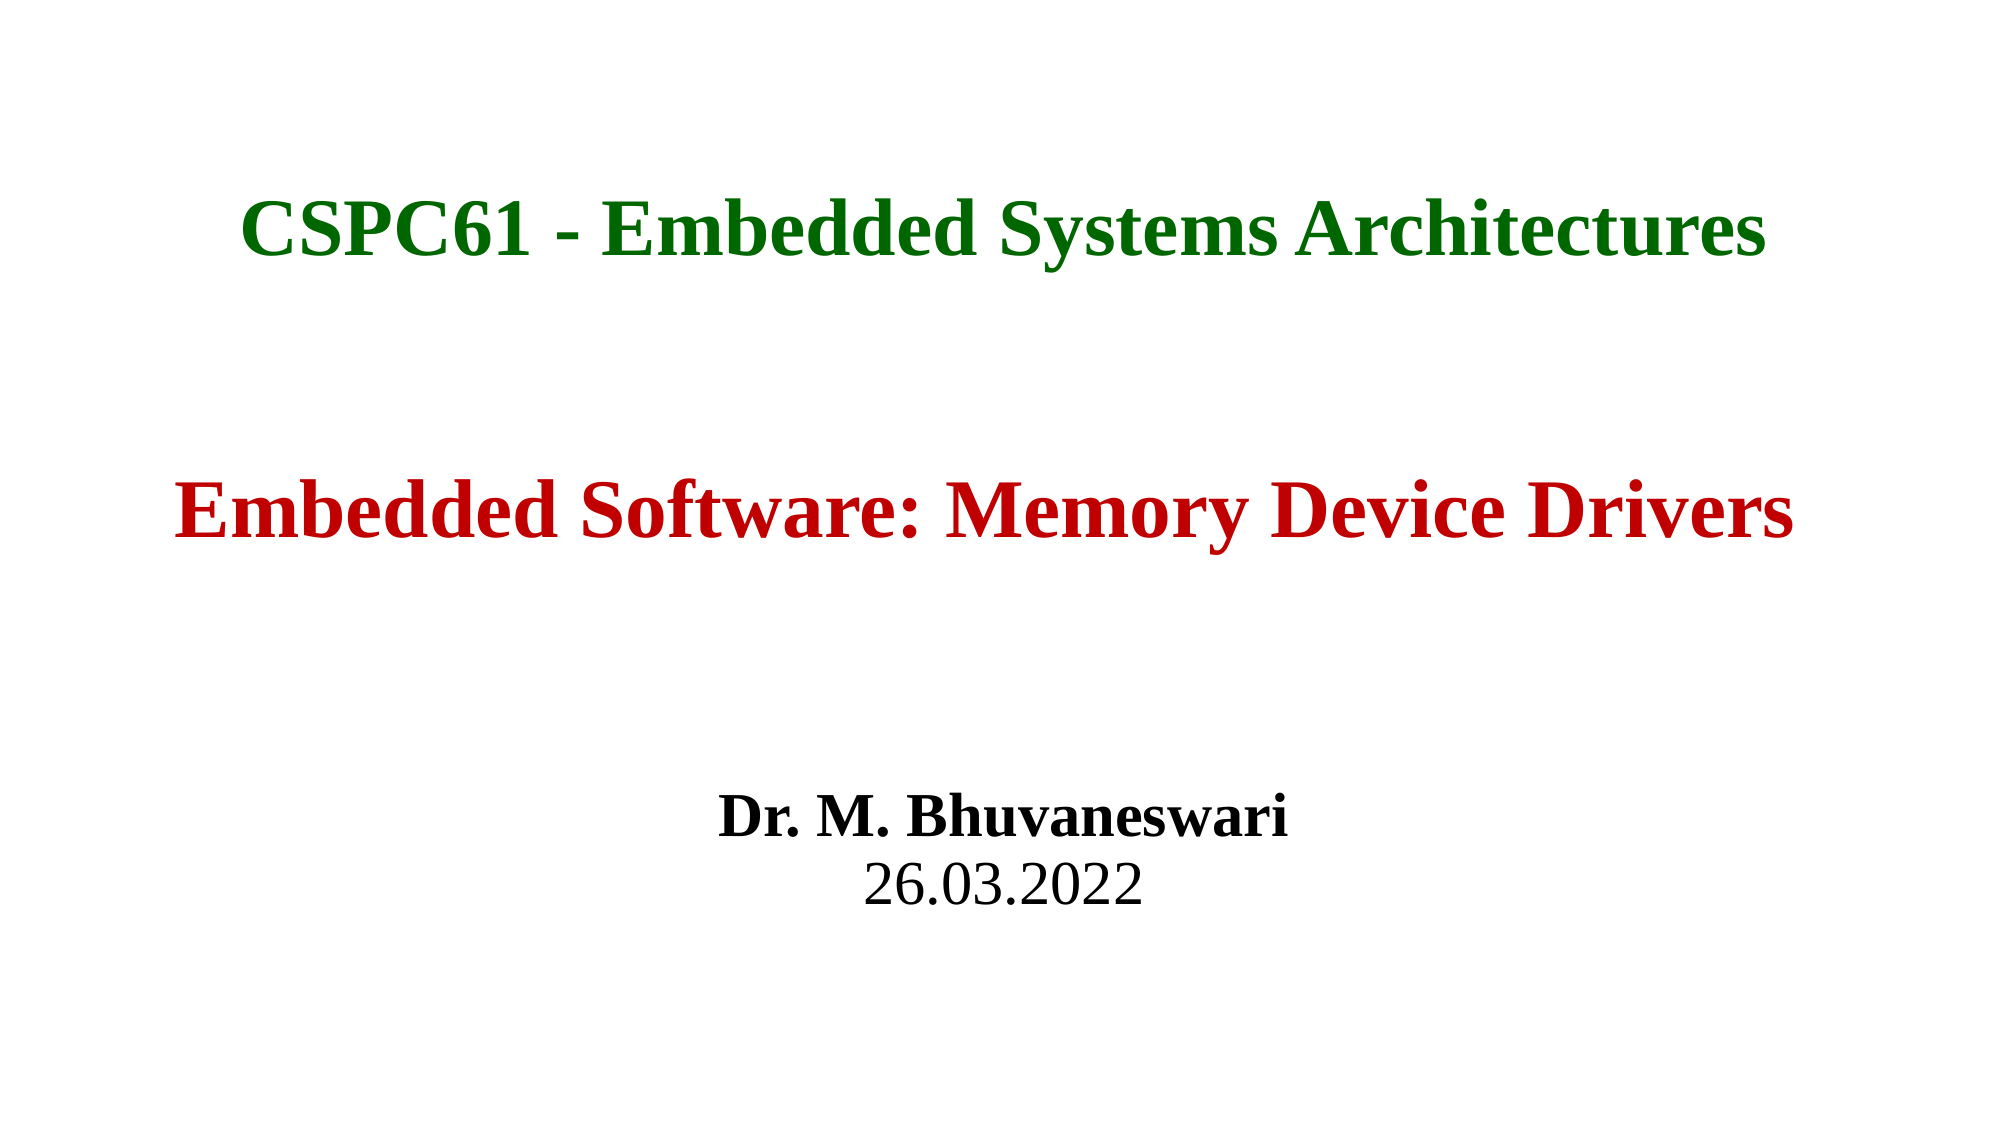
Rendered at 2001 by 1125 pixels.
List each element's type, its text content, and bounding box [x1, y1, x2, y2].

text_box CSPC61 - Embedded Systems Architectures [44, 176, 1964, 281]
title Embedded Software: Memory Device Drivers [26, 384, 1946, 563]
text_box Dr. M. Bhuvaneswari 26.03.2022 [44, 756, 1964, 926]
